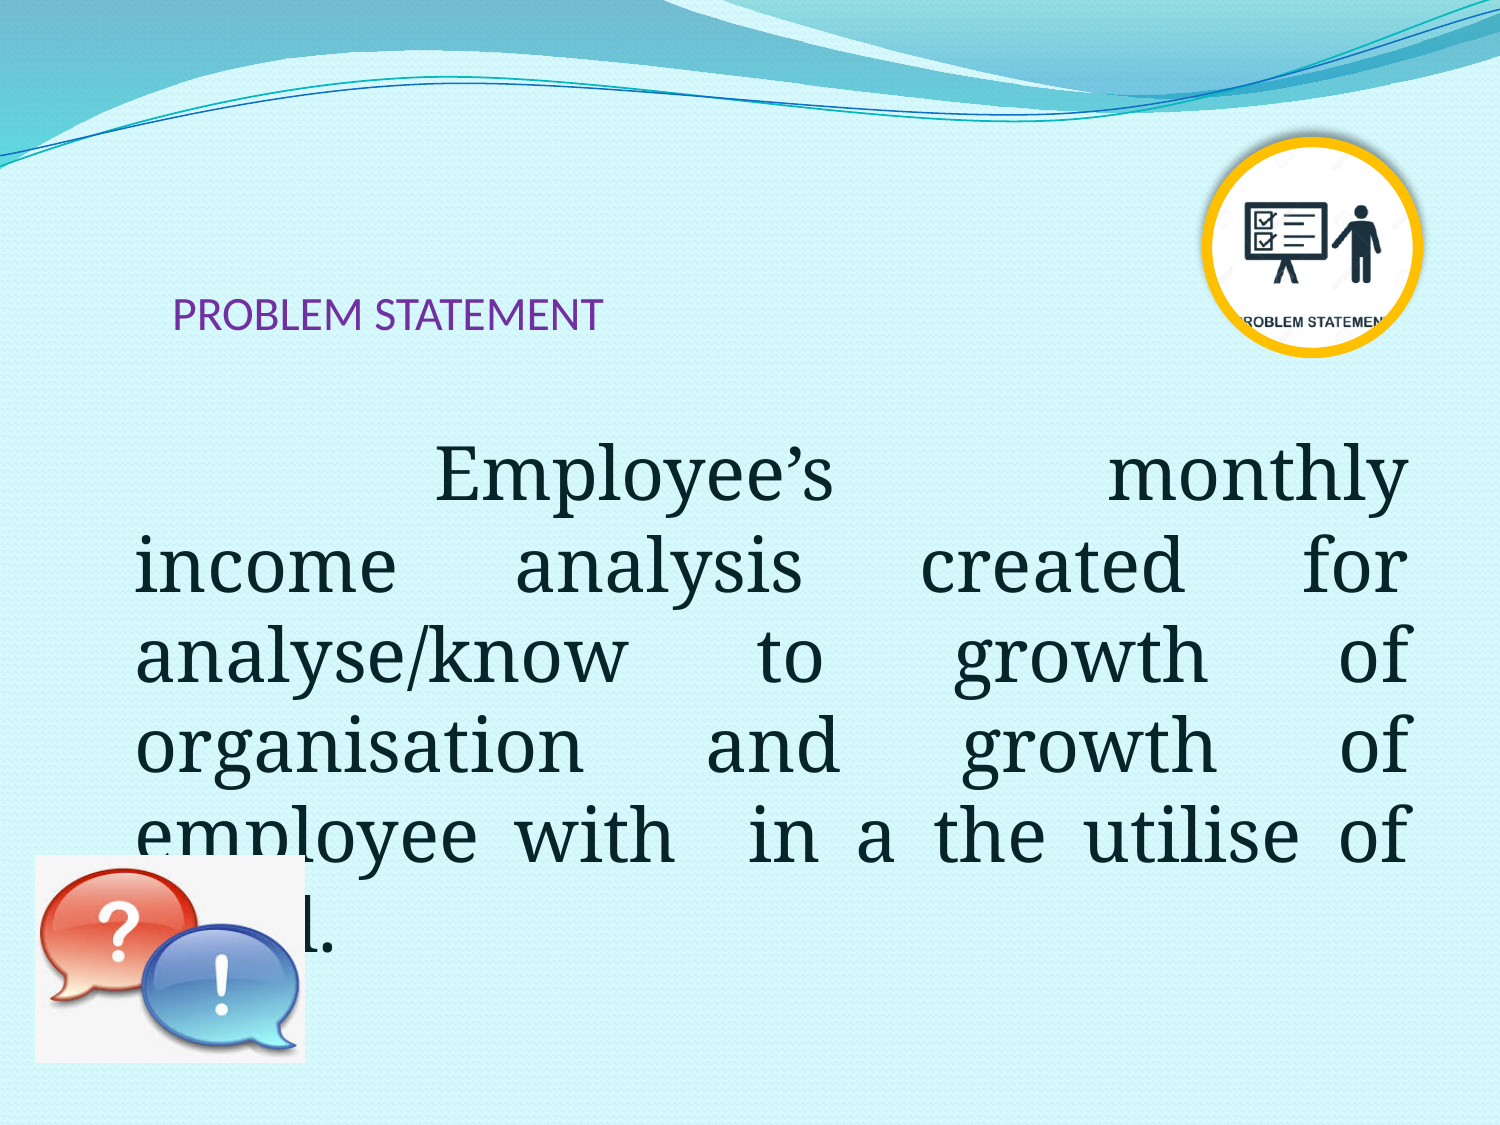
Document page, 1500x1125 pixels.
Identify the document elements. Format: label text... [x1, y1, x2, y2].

list Employee’s monthly income analysis created for analyse/know to growth of organisation and growth of employee with in a the utilise of excel. [75, 410, 1425, 961]
picture [1206, 141, 1419, 354]
picture [34, 855, 305, 1064]
title PROBLEM STATEMENT [140, 164, 1199, 340]
table_cell [305, 856, 312, 961]
